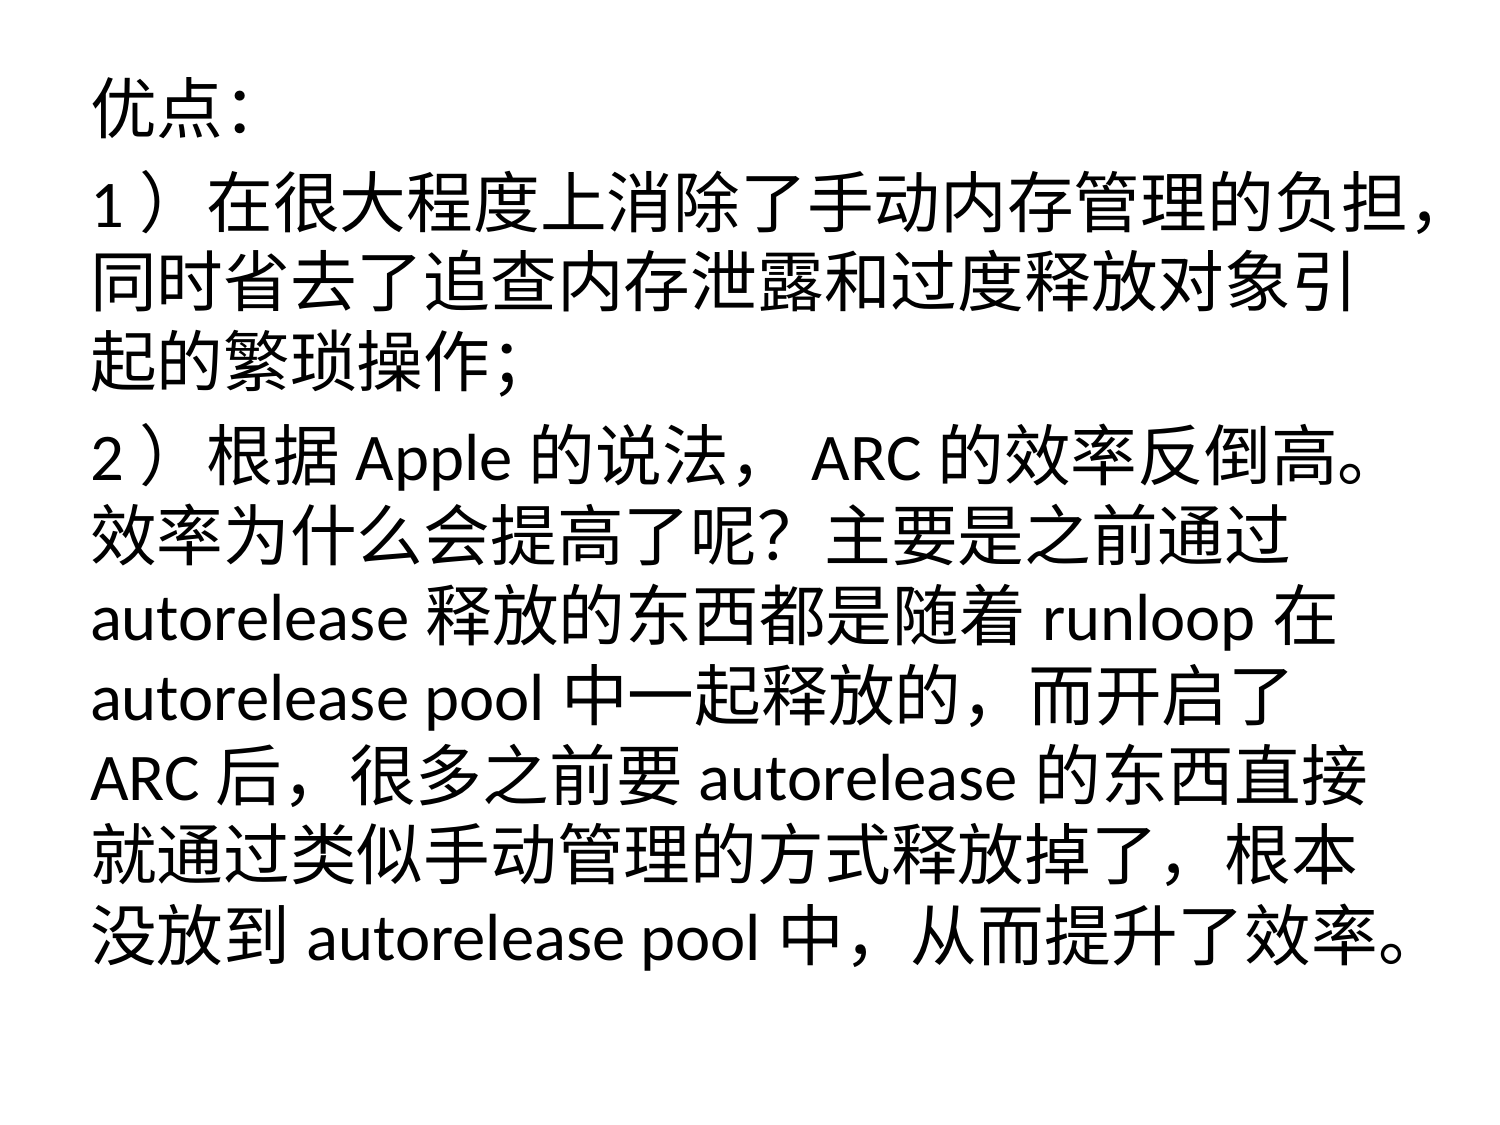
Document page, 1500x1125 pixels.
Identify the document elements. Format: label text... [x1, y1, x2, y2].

list 优点： 1）在很大程度上消除了手动内存管理的负担，同时省去了追查内存泄露和过度释放对象引起的繁琐操作； 2）根据Apple的说法，ARC的效率反倒高。 效率为什么会提高了呢？主要是之前通过autorelease释放的东西都是随着runloop在autorelease pool中一起释放的，而开启了ARC后，很多之前要autorelease的东西直接就通过类似手动管理的方式释放掉了，根本没放到autorelease pool中，从而提升了效率。 [75, 59, 1425, 1005]
